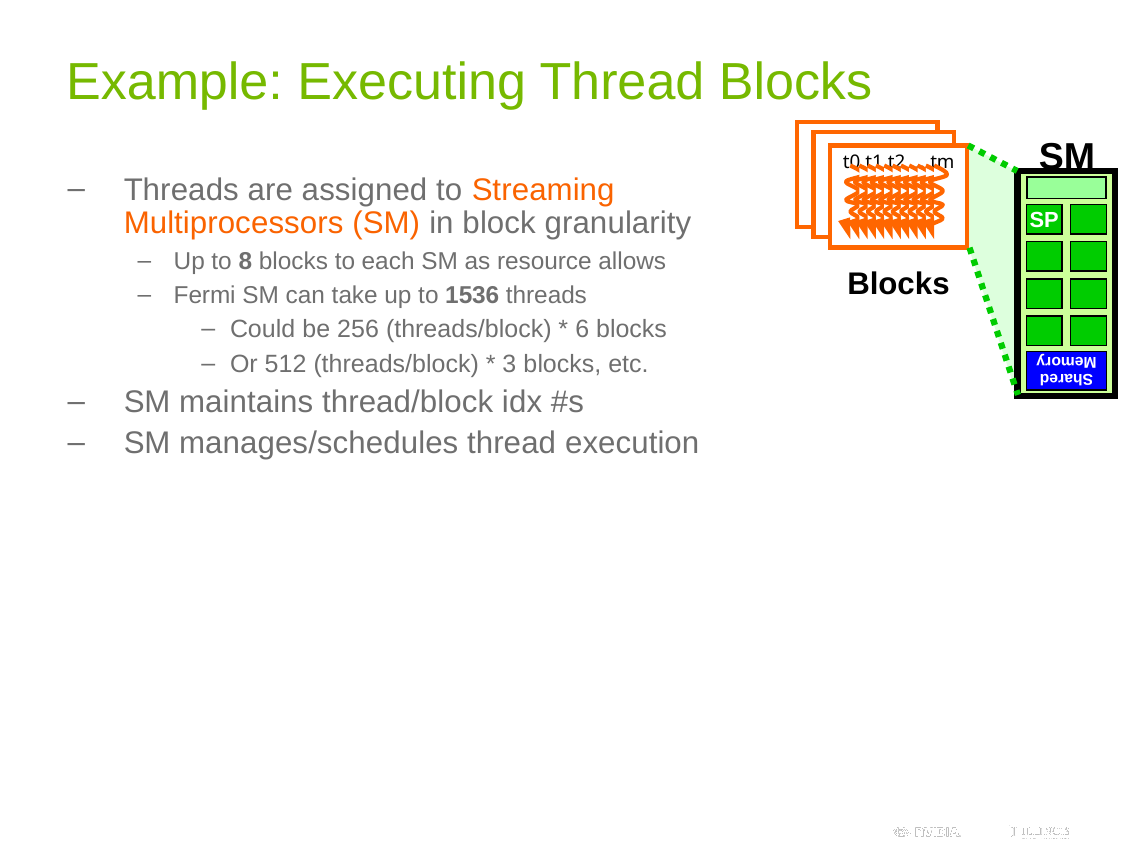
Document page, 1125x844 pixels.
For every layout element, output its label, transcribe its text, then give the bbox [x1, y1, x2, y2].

picture [1022, 827, 1069, 839]
title Example: Executing Thread Blocks [50, 47, 1075, 120]
text_box [796, 121, 938, 228]
text_box [971, 147, 1014, 381]
text_box Blocks [832, 257, 965, 309]
text_box SM [1023, 124, 1110, 169]
picture [893, 825, 961, 838]
list Threads are assigned to Streaming Multiprocessors (SM) in block granularity Up to 8 blocks to each SM as resource allows Fermi SM can take up to 1536 threads Could be 256 (threads/block) * 6 blocks Or 512 (threads/block) * 3 blocks, etc. SM maintains thread/block idx #s SM manages/schedules thread execution [52, 165, 988, 794]
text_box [829, 145, 968, 248]
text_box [1017, 170, 1116, 397]
picture [1008, 824, 1020, 839]
text_box [813, 131, 955, 238]
